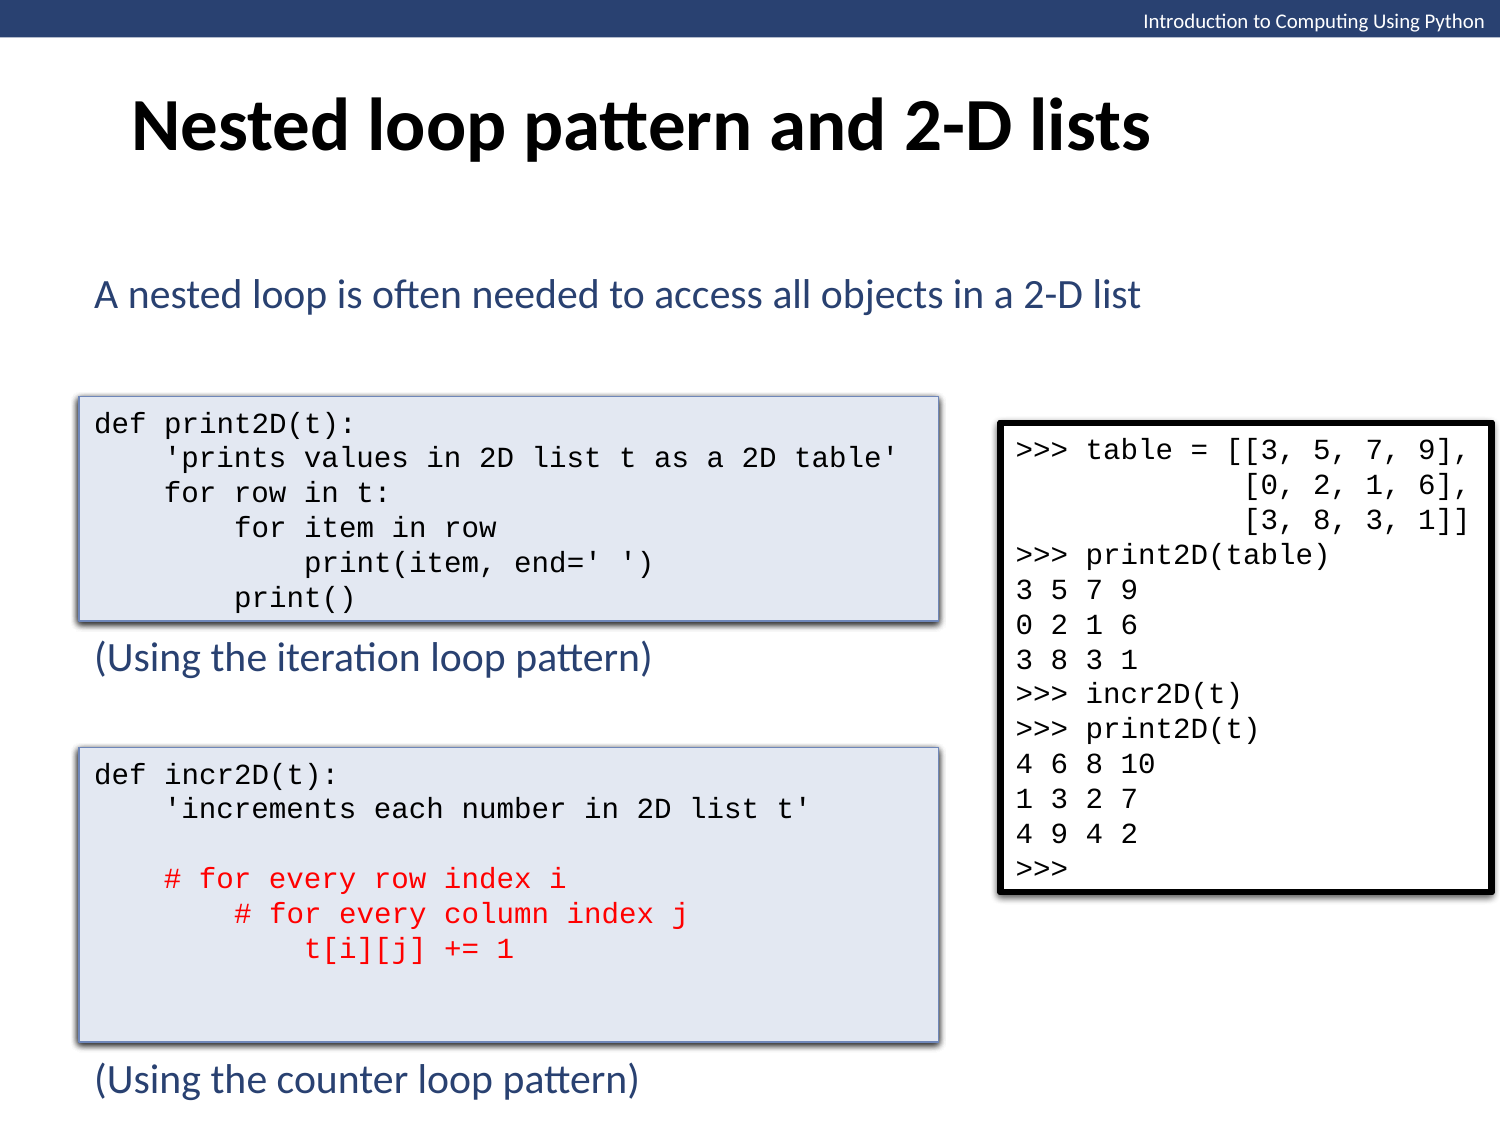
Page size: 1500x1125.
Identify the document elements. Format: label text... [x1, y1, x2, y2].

text_box def print2D(t): 'prints values in 2D list t as a 2D table' for row in t: for item in row print(item, end=' ') print() [78, 396, 939, 622]
text_box [0, 0, 116, 38]
text_box Introduction to Computing Using Python [1392, 0, 1500, 40]
text_box A nested loop is often needed to access all objects in a 2-D list [79, 259, 1423, 324]
text_box >>> table = [[3, 5, 7, 9], [0, 2, 1, 6], [3, 8, 3, 1]] >>> print2D(table) 3 5 7 9 0 2 1 6 3 8 3 1 >>> incr2D(t) >>> print2D(t) 4 6 8 10 1 3 2 7 4 9 4 2 >>> [1000, 422, 1492, 893]
text_box (Using the iteration loop pattern) [79, 622, 680, 688]
text_box def incr2D(t): 'increments each number in 2D list t' # for every row index i # for every column index j t[i][j] += 1 [78, 747, 939, 1043]
text_box (Using the counter loop pattern) [79, 1043, 680, 1109]
text_box Nested loop pattern and 2-D lists [116, 0, 1392, 242]
